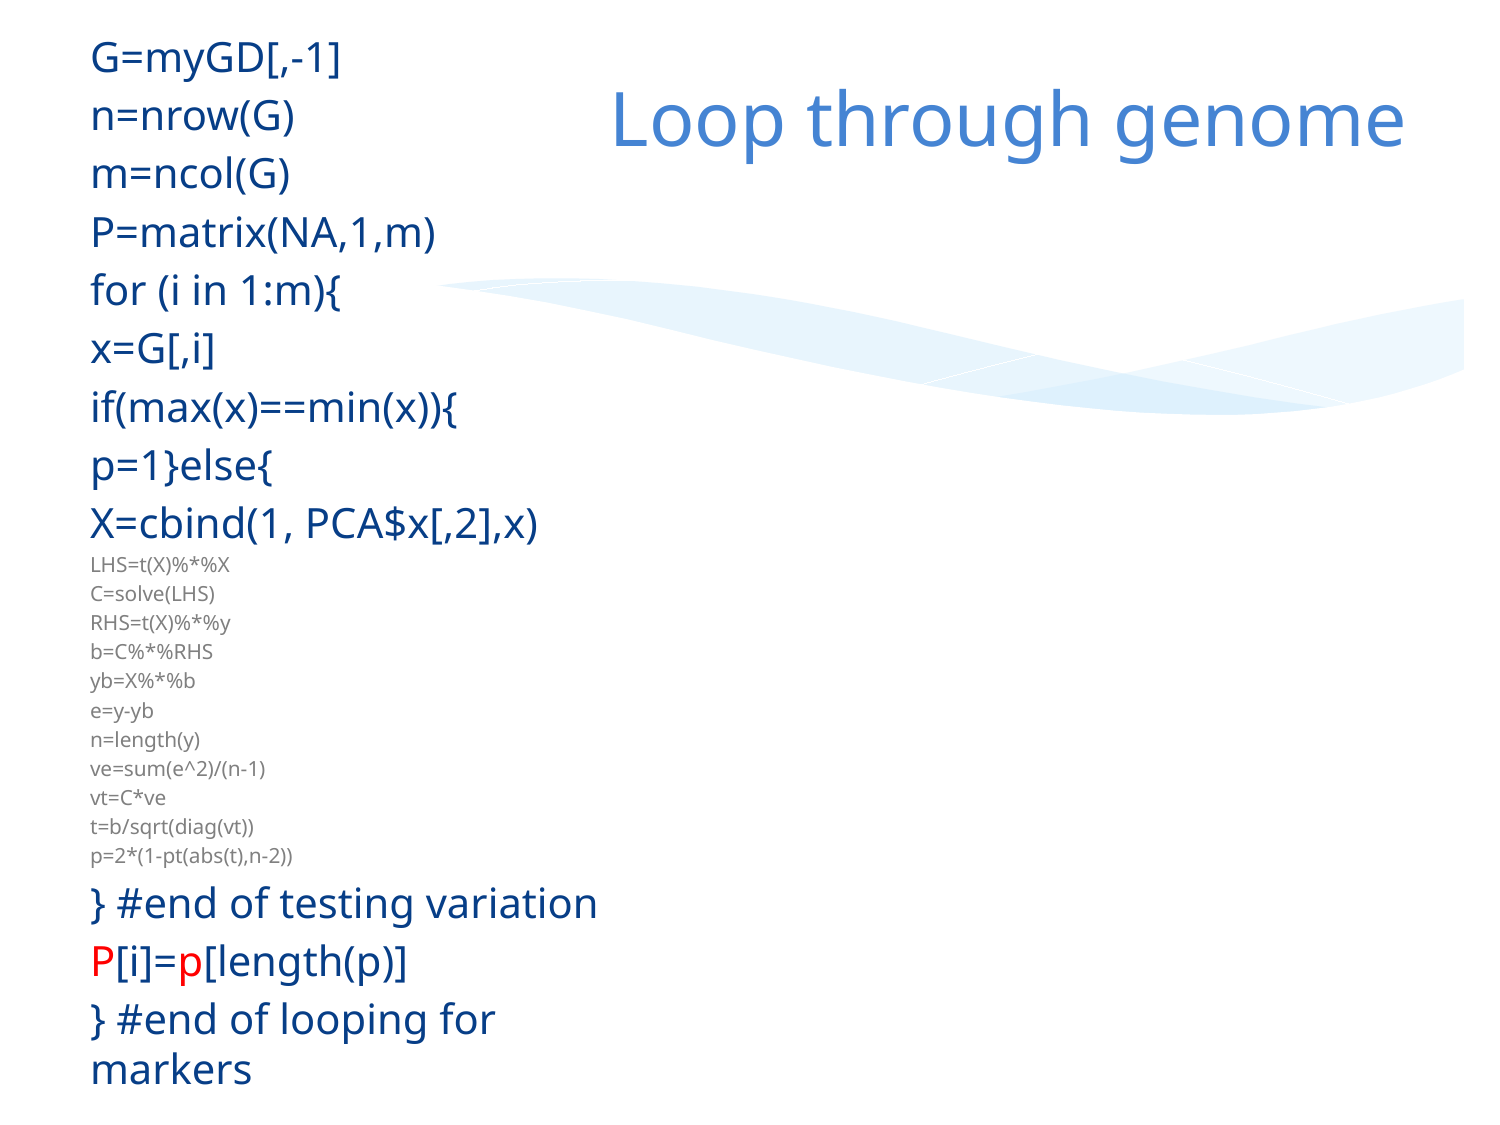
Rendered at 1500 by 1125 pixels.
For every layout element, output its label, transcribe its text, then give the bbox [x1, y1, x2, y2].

list G=myGD[,-1] n=nrow(G) m=ncol(G) P=matrix(NA,1,m) for (i in 1:m){ x=G[,i] if(max(x)==min(x)){ p=1}else{ X=cbind(1, PCA$x[,2],x) LHS=t(X)%*%X C=solve(LHS) RHS=t(X)%*%y b=C%*%RHS yb=X%*%b e=y-yb n=length(y) ve=sum(e^2)/(n-1) vt=C*ve t=b/sqrt(diag(vt)) p=2*(1-pt(abs(t),n-2)) } #end of testing variation P[i]=p[length(p)] } #end of looping for markers [75, 22, 661, 1125]
title Loop through genome [592, 55, 1425, 178]
